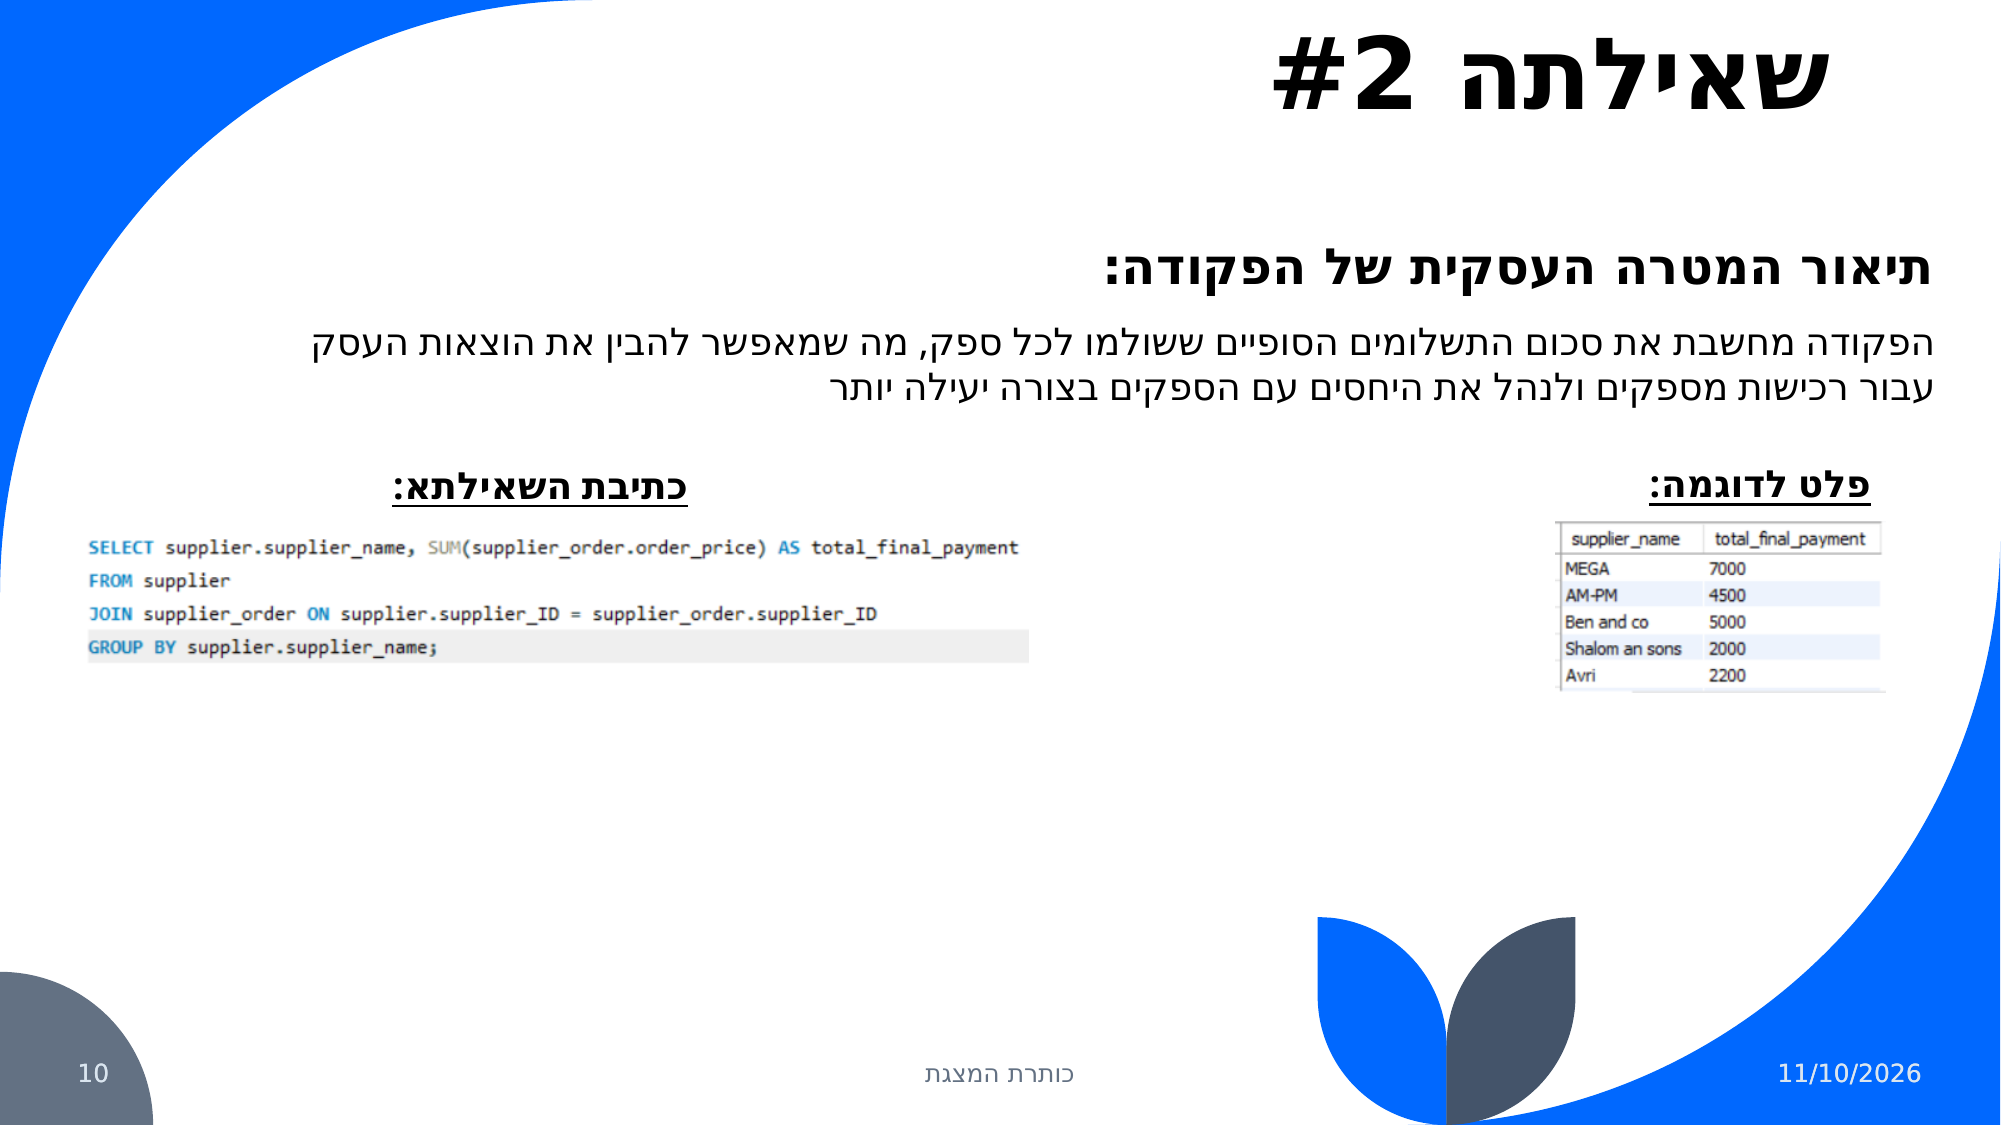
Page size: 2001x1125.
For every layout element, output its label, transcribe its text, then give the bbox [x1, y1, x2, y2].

text_box תיאור המטרה העסקית של הפקודה: [1025, 233, 1950, 310]
picture [74, 528, 1029, 681]
text_box 10 [62, 1042, 335, 1103]
footer כותרת המצגת [662, 1042, 1338, 1103]
picture [1555, 521, 1886, 693]
text_box כתיבת השאילתא: [0, 454, 703, 515]
title שאילתה #2 [241, 0, 1846, 139]
text_box הפקודה מחשבת את סכום התשלומים הסופיים ששולמו לכל ספק, מה שמאפשר להבין את הוצאות העסק עבור רכישות מספקים ולנהל את היחסים עם הספקים בצורה יעילה יותר [254, 310, 1951, 416]
text_box פלט לדוגמה: [702, 453, 1886, 513]
text_box כ"ח/אדר א/תשפ"ד [1487, 1042, 1938, 1103]
